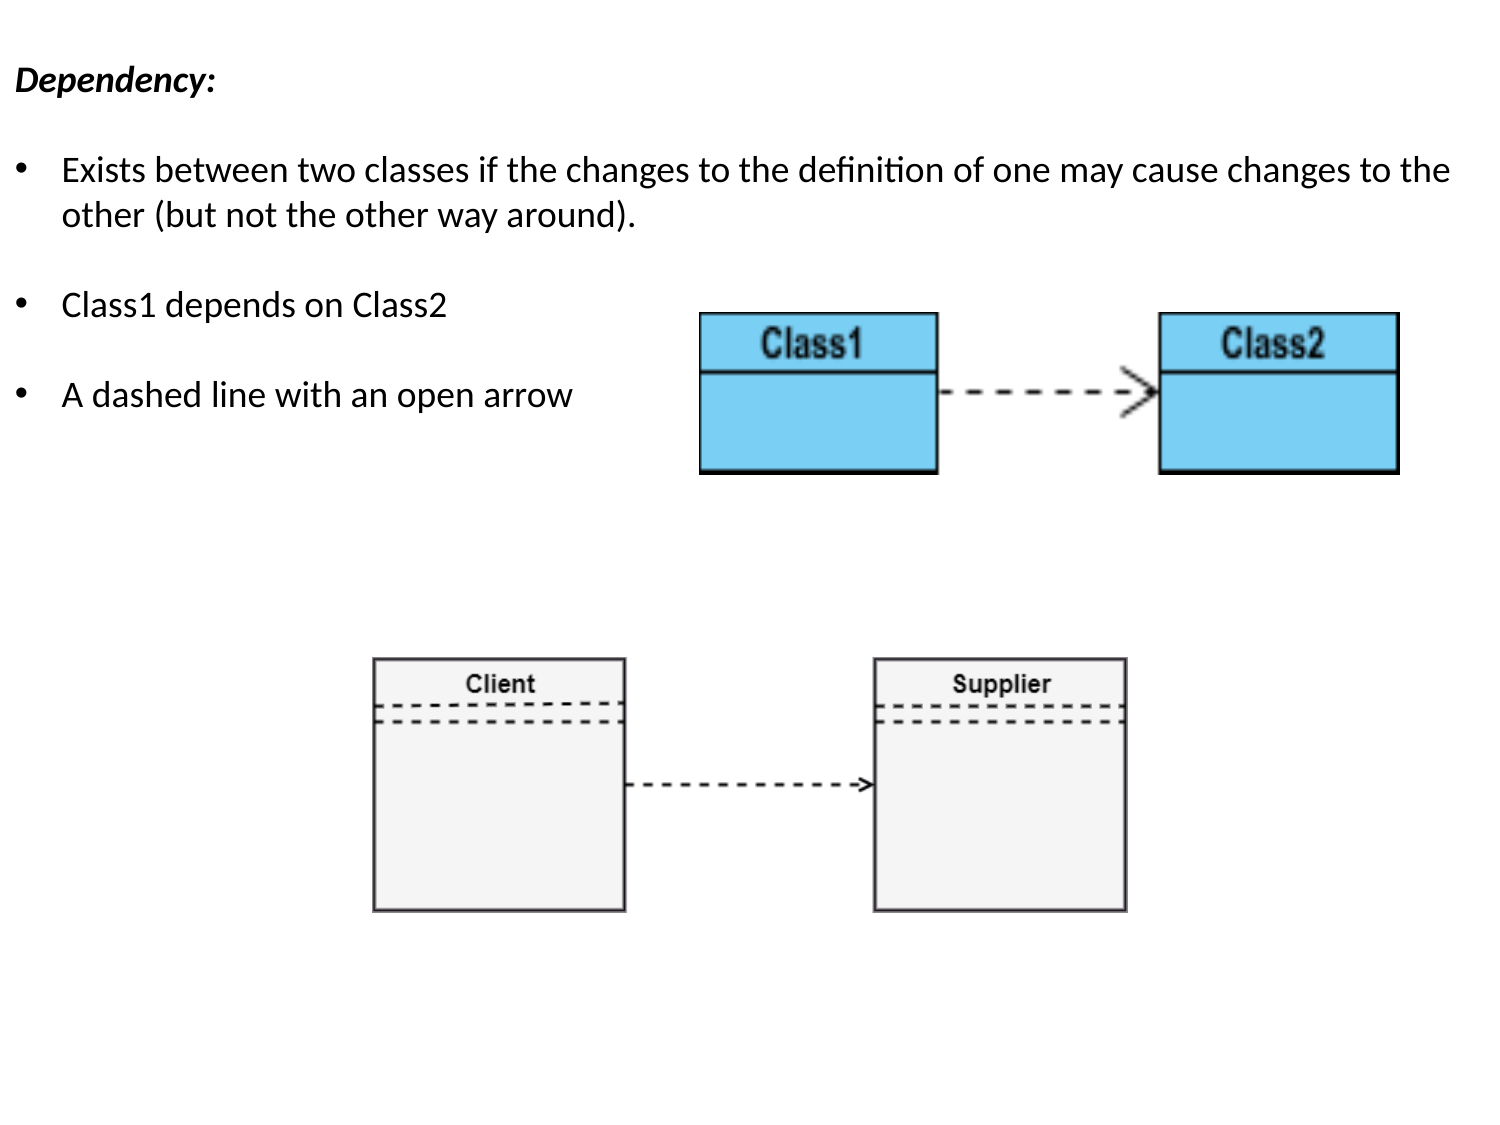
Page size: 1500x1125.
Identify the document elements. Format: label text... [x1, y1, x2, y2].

picture [699, 312, 1401, 476]
text_box Dependency: Exists between two classes if the changes to the definition of one may cause changes to the other (but not the other way around). Class1 depends on Class2 A dashed line with an open arrow [0, 2, 1488, 423]
picture [372, 657, 1128, 913]
